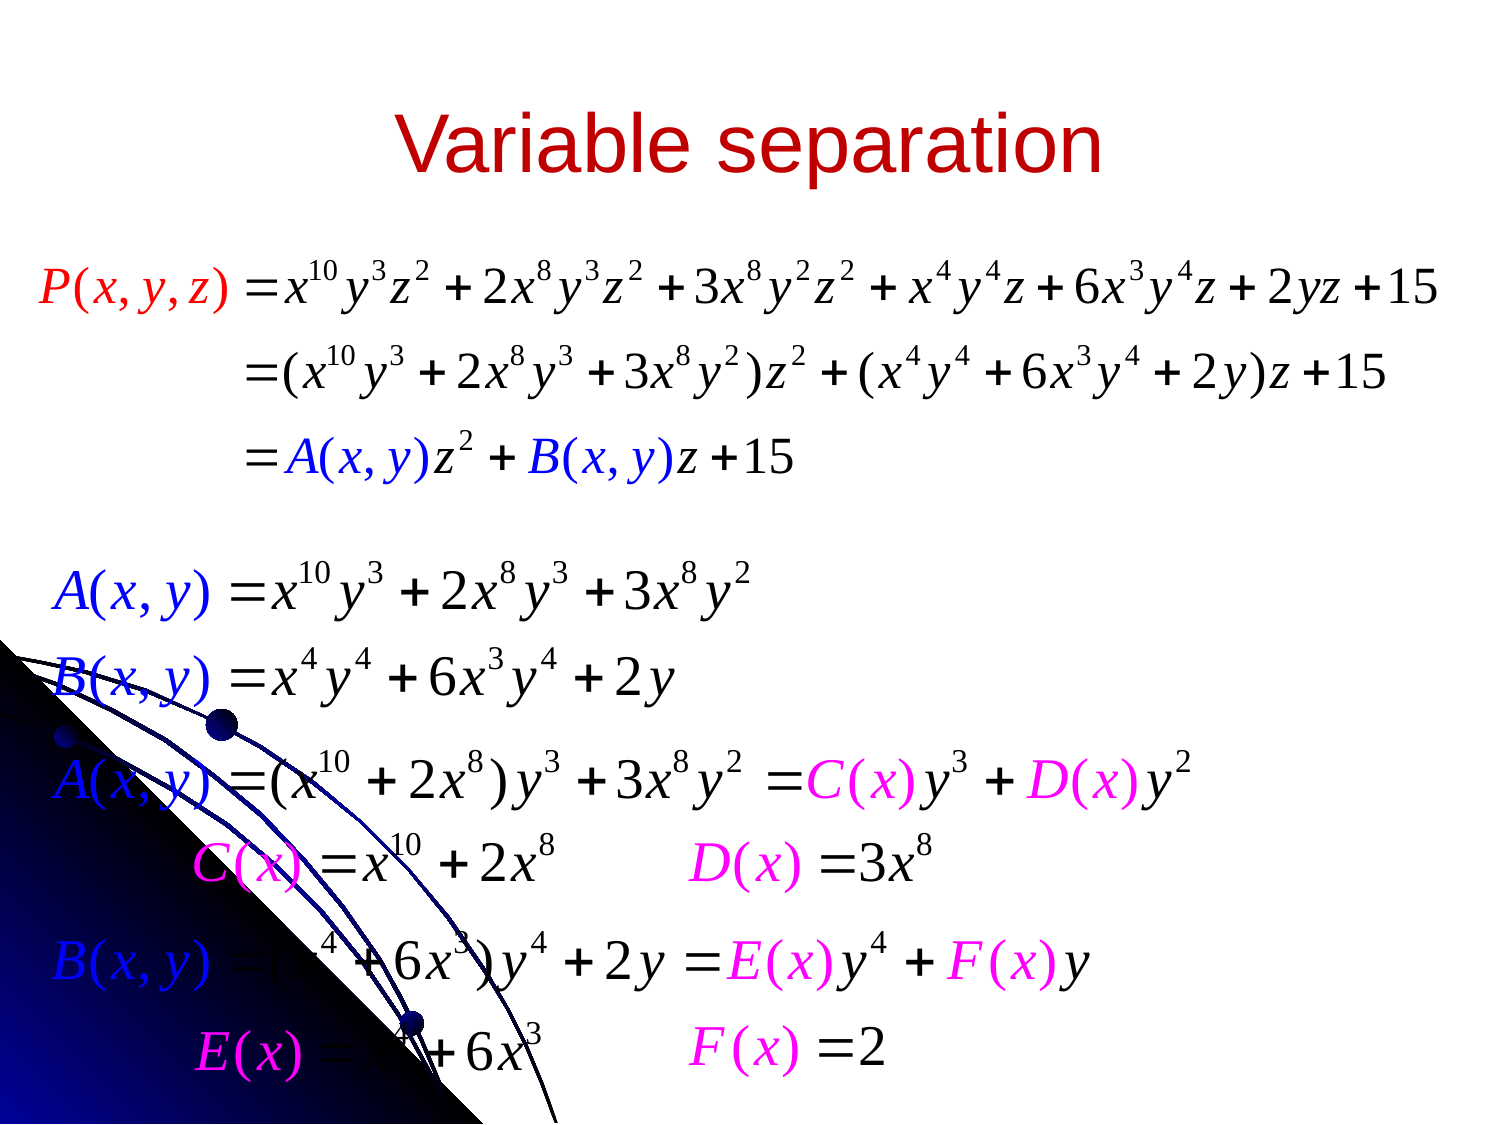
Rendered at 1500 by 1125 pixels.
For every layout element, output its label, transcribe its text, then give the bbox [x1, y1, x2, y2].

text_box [184, 818, 564, 906]
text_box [678, 818, 943, 906]
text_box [40, 546, 761, 634]
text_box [41, 916, 1100, 1004]
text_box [29, 244, 1447, 499]
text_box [184, 1007, 550, 1095]
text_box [678, 1012, 896, 1090]
title Variable separation [75, 45, 1425, 233]
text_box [41, 735, 1202, 823]
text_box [41, 632, 688, 720]
